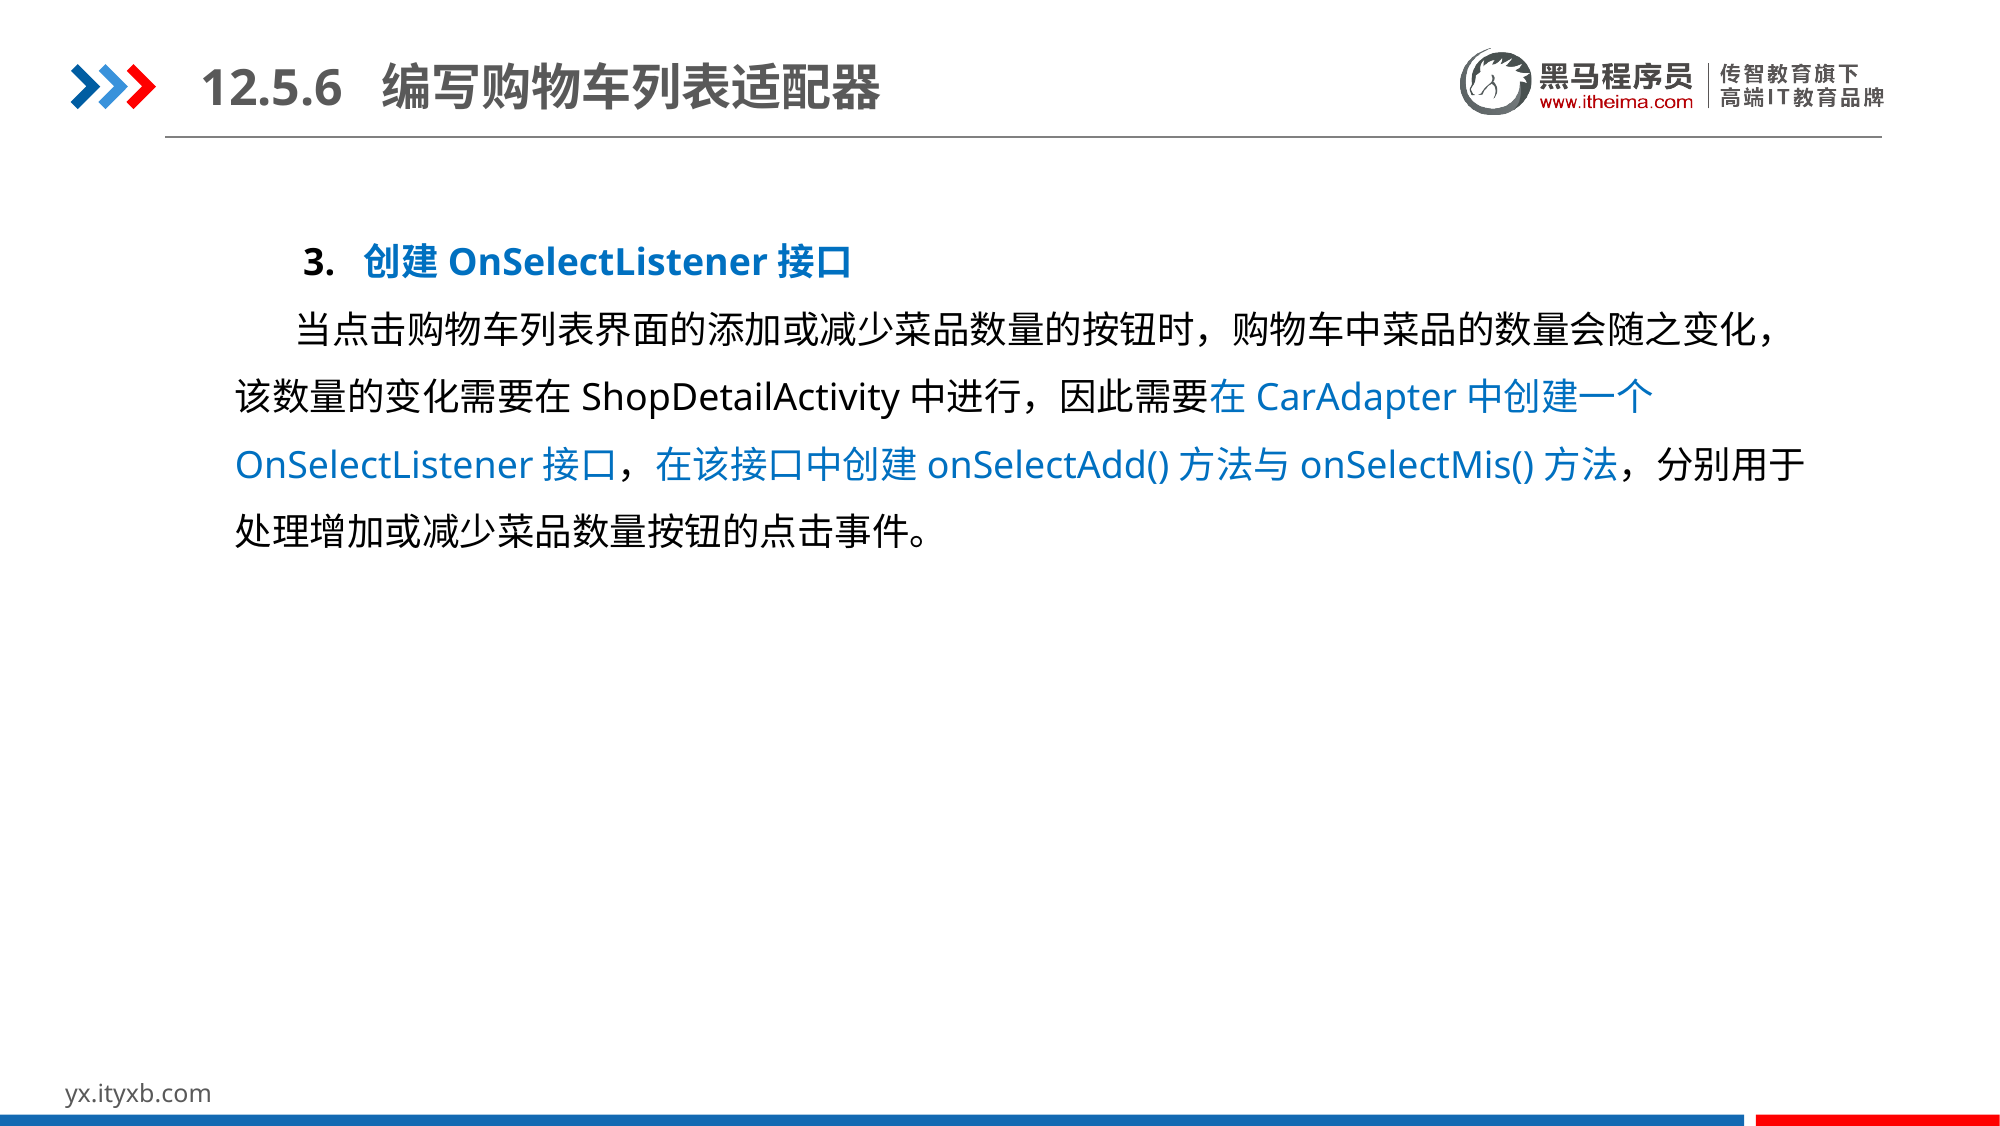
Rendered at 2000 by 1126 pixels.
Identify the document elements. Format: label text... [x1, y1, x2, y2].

text_box 12.5.6 编写购物车列表适配器 [187, 43, 1268, 127]
text_box 3. 创建OnSelectListener接口 当点击购物车列表界面的添加或减少菜品数量的按钮时，购物车中菜品的数量会随之变化，该数量的变化需要在ShopDetailActivity中进行，因此需要在CarAdapter中创建一个OnSelectListener接口，在该接口中创建onSelectAdd()方法与onSelectMis()方法，分别用于处理增加或减少菜品数量按钮的点击事件。 [220, 208, 1827, 561]
picture [1460, 48, 1887, 115]
